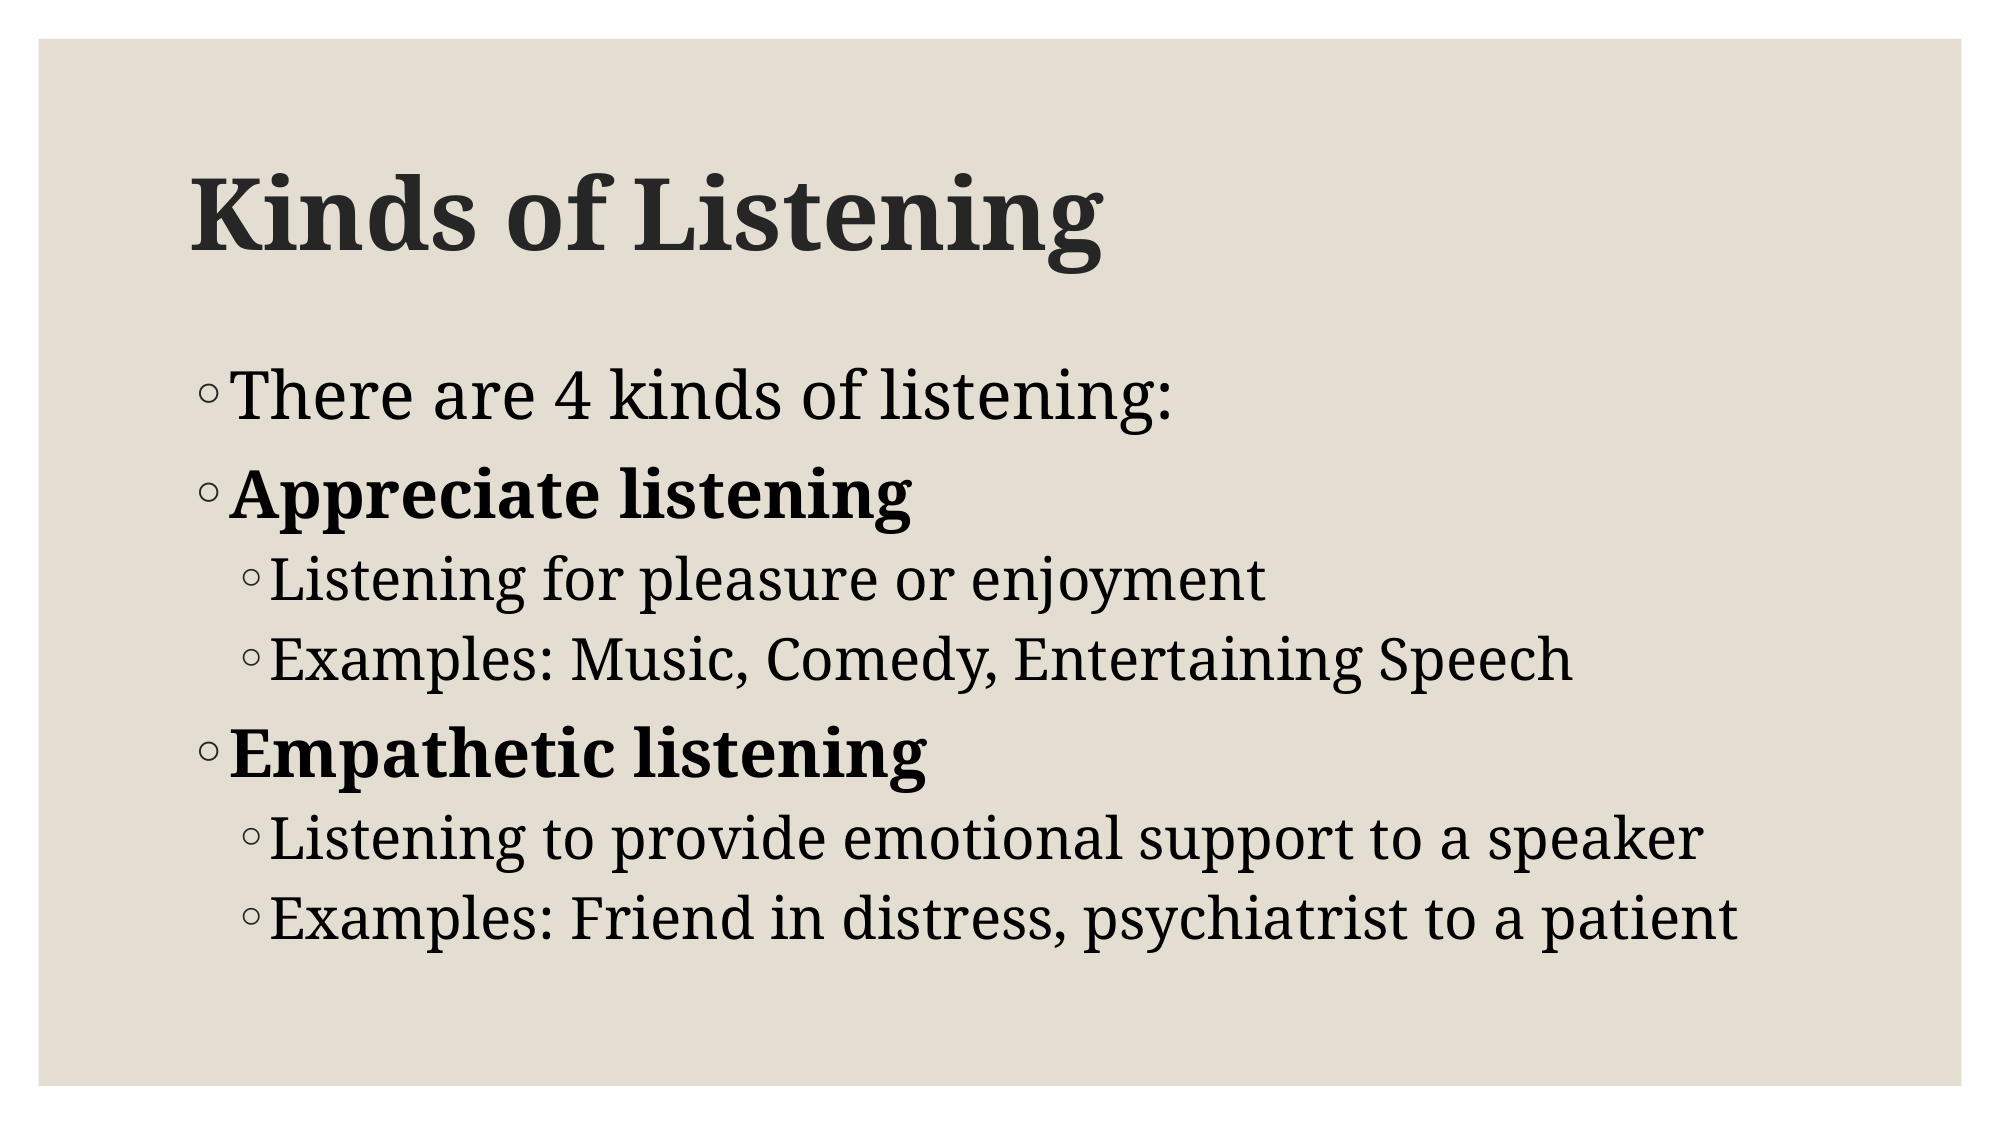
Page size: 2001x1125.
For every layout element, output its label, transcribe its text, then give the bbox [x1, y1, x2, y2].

list There are 4 kinds of listening: Appreciate listening Listening for pleasure or enjoyment Examples: Music, Comedy, Entertaining Speech Empathetic listening Listening to provide emotional support to a speaker Examples: Friend in distress, psychiatrist to a patient [174, 345, 1825, 990]
title Kinds of Listening [174, 105, 1825, 331]
